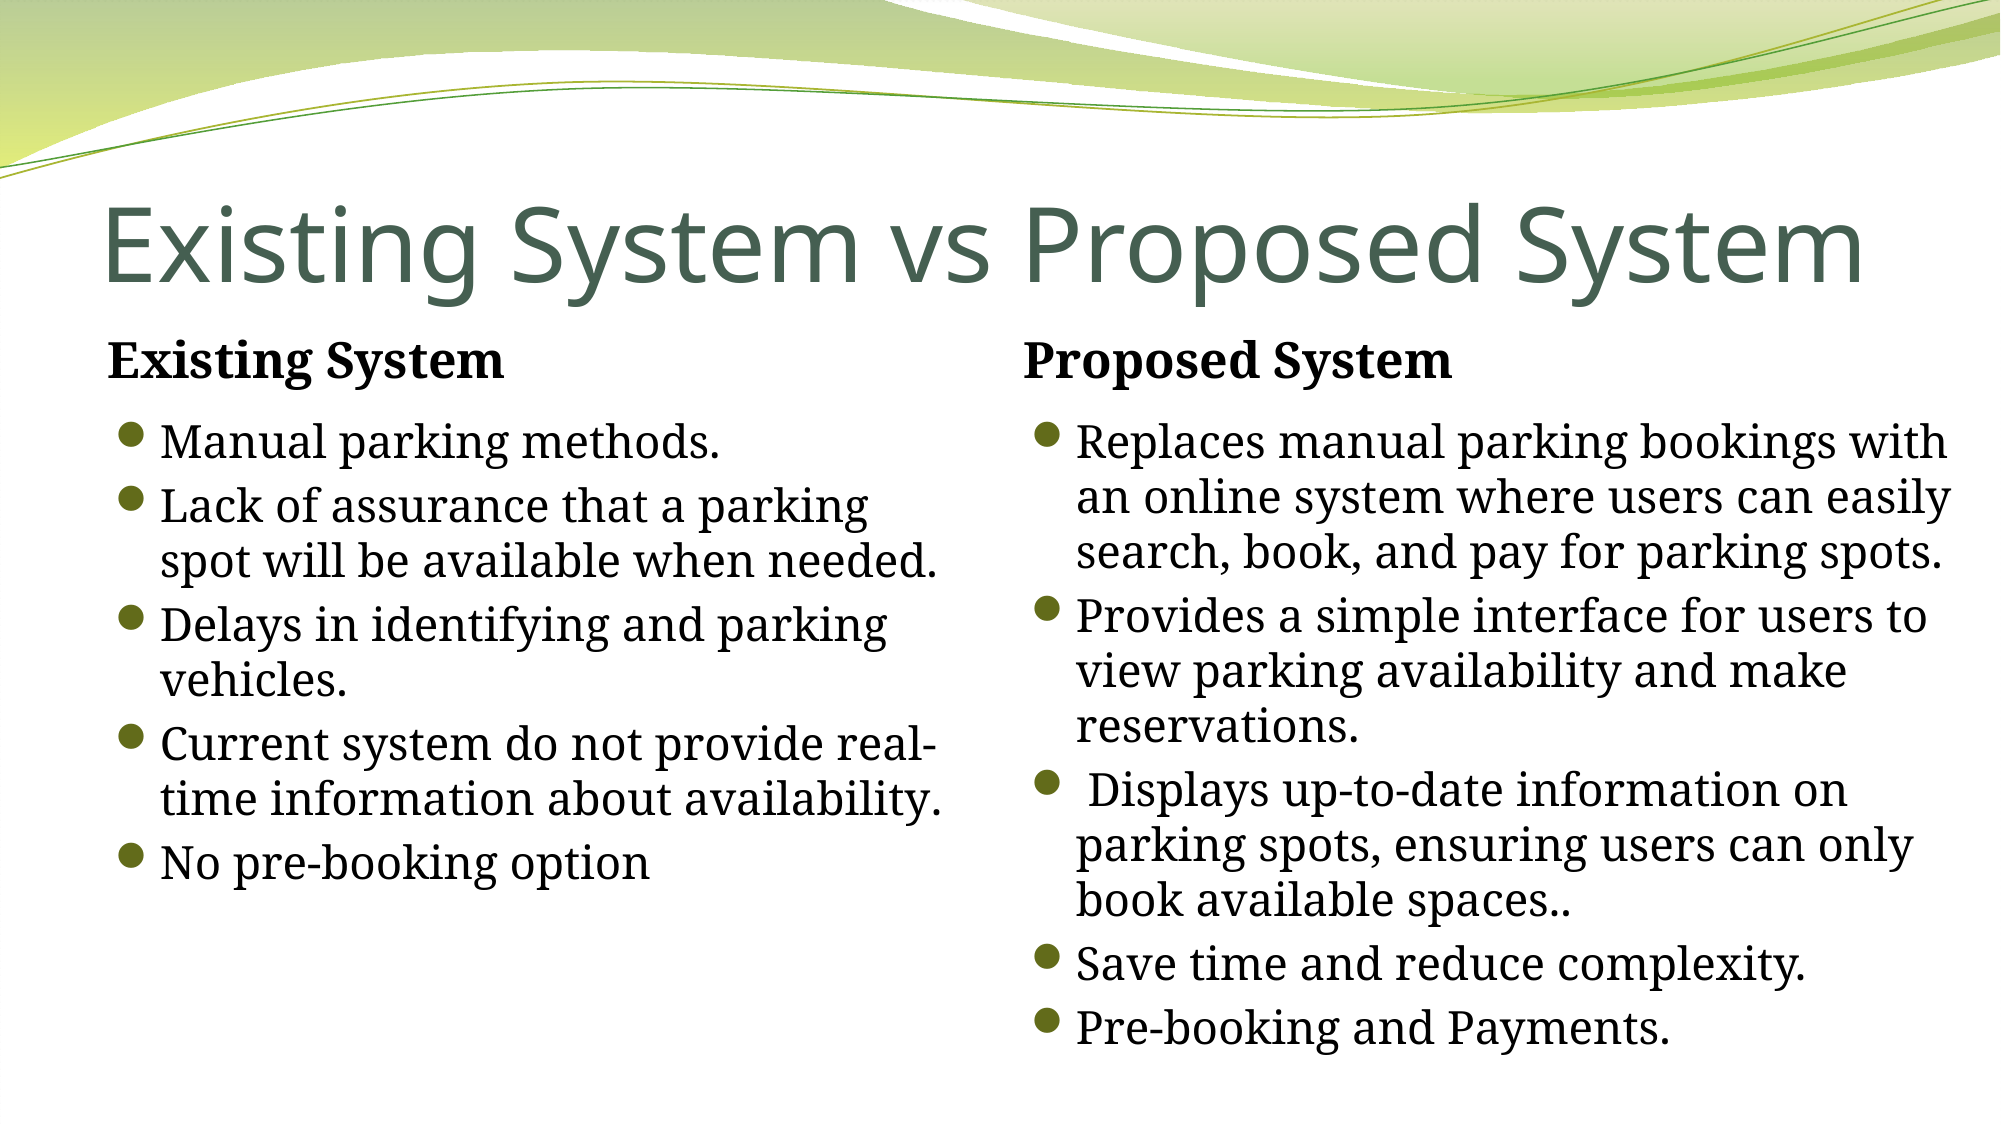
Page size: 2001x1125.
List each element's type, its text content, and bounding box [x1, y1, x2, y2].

list Replaces manual parking bookings with an online system where users can easily search, book, and pay for parking spots. Provides a simple interface for users to view parking availability and make reservations. Displays up-to-date information on parking spots, ensuring users can only book available spaces.. Save time and reduce complexity. Pre-booking and Payments. [1015, 412, 1976, 1092]
list Existing System [99, 304, 984, 412]
title Existing System vs Proposed System [99, 115, 1900, 303]
list Proposed System [1015, 305, 1900, 412]
list Manual parking methods. Lack of assurance that a parking spot will be available when needed. Delays in identifying and parking vehicles. Current system do not provide real-time information about availability. No pre-booking option [99, 412, 984, 1044]
